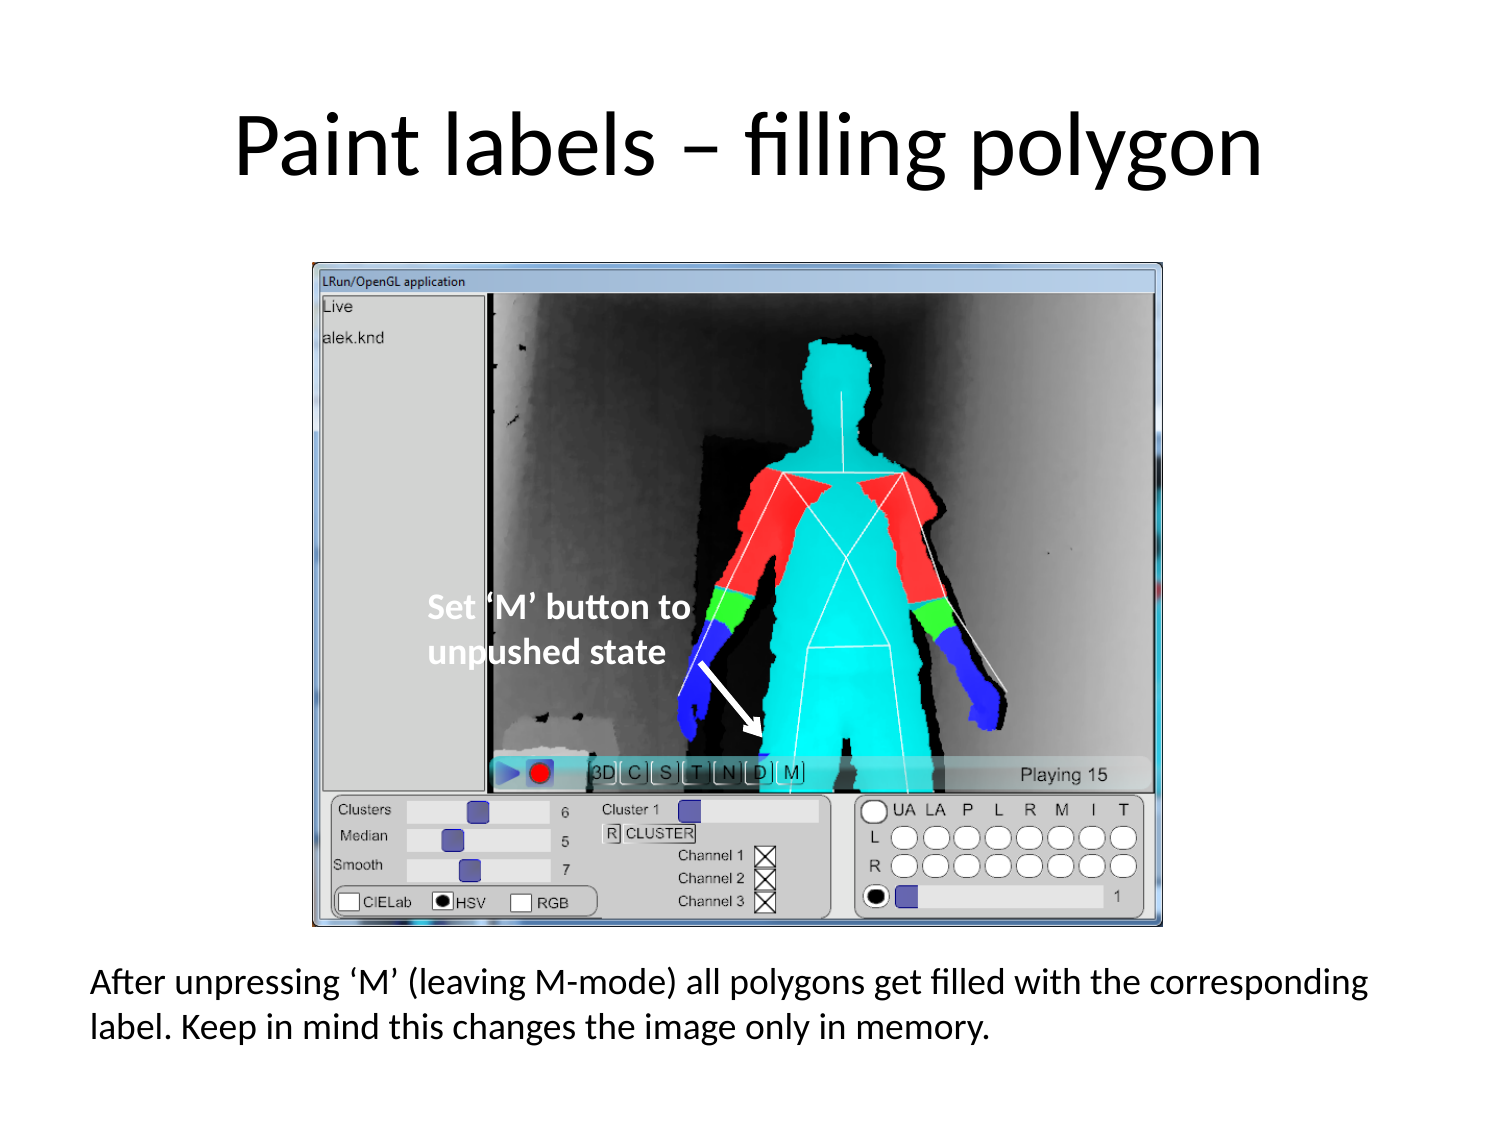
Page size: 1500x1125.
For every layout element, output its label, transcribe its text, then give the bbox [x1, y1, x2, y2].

text_box After unpressing ‘M’ (leaving M-mode) all polygons get filled with the corresponding label. Keep in mind this changes the image only in memory. [74, 949, 1425, 1055]
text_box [693, 668, 769, 732]
title Paint labels – filling polygon [75, 45, 1425, 233]
picture [312, 262, 1163, 928]
